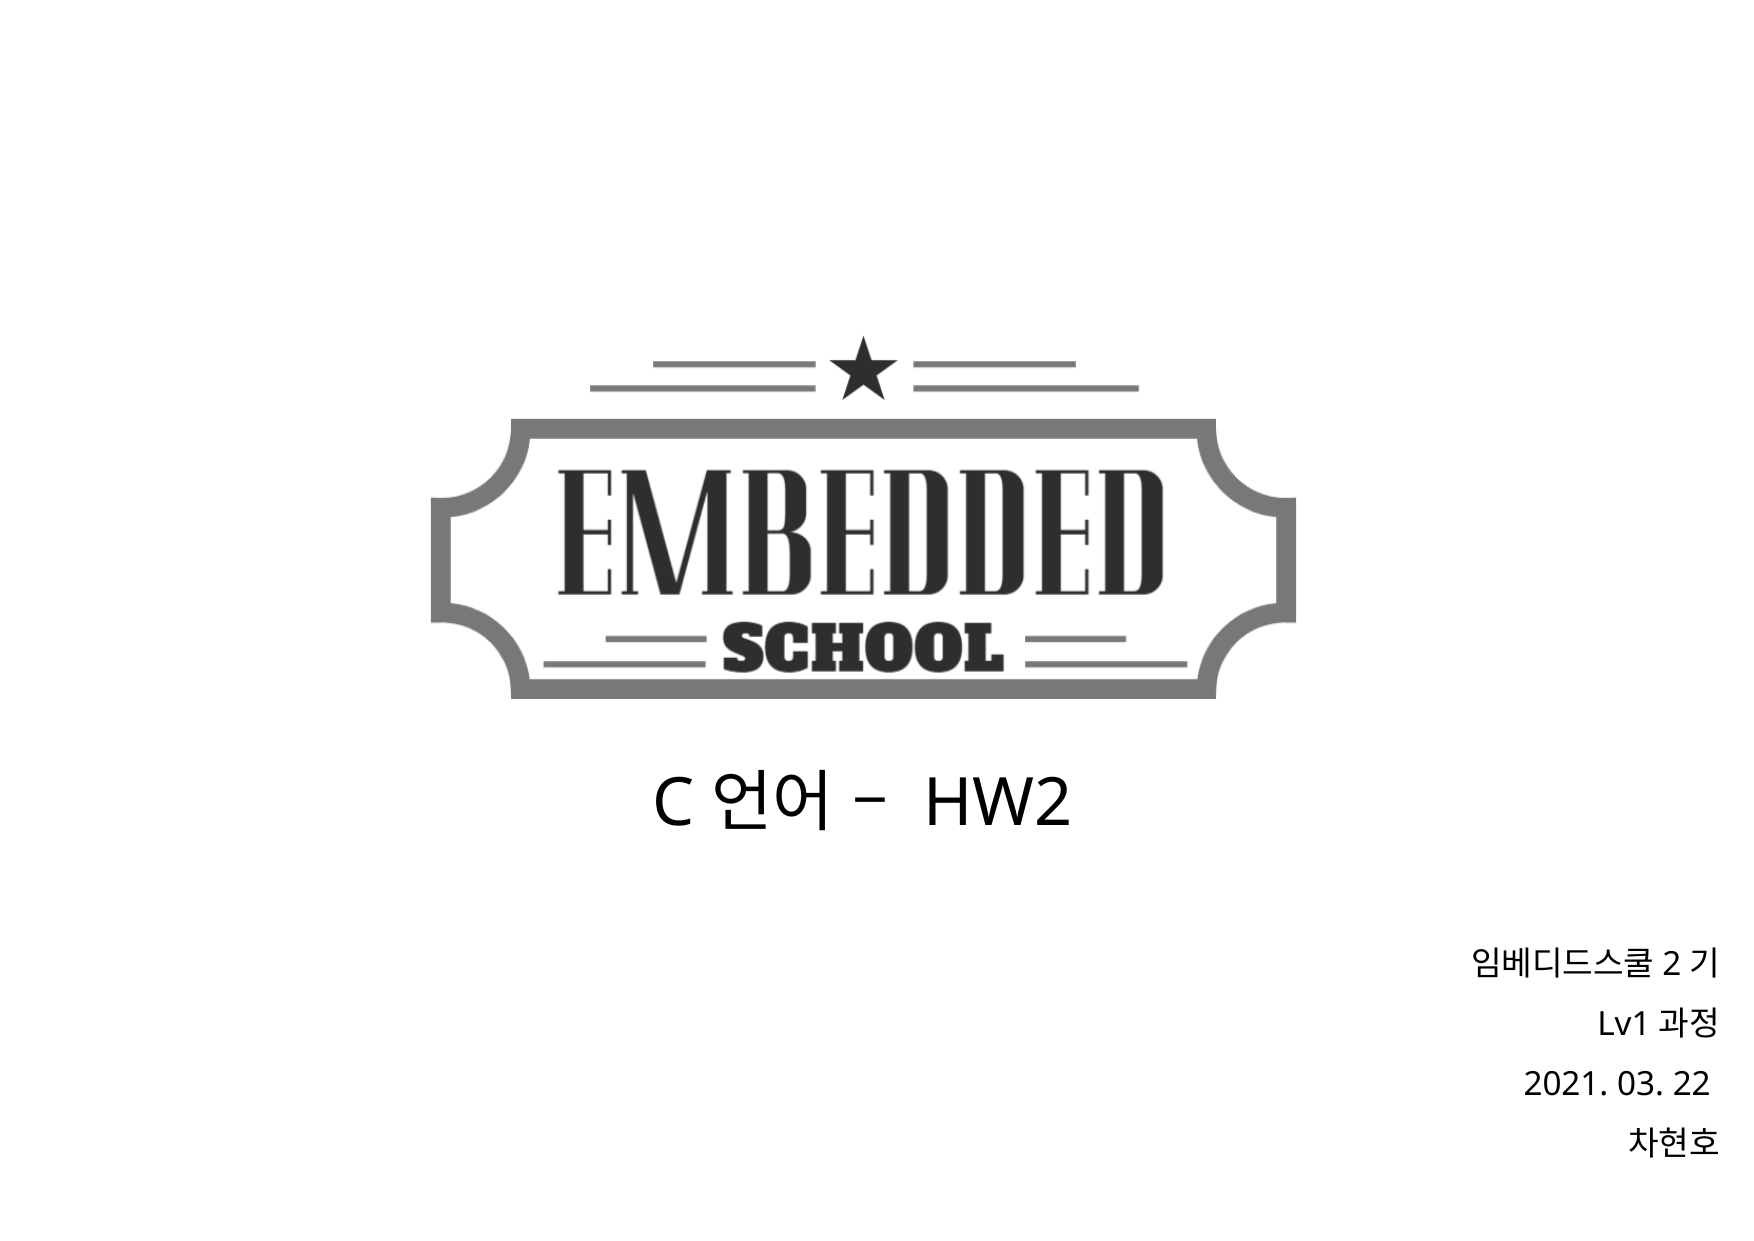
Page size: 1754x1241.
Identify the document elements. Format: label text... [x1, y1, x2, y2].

text_box 임베디드스쿨2기 Lv1과정 2021. 03. 22 차현호 [1314, 916, 1734, 1168]
text_box C언어 – HW2 [557, 752, 1169, 846]
picture [294, 295, 1432, 752]
